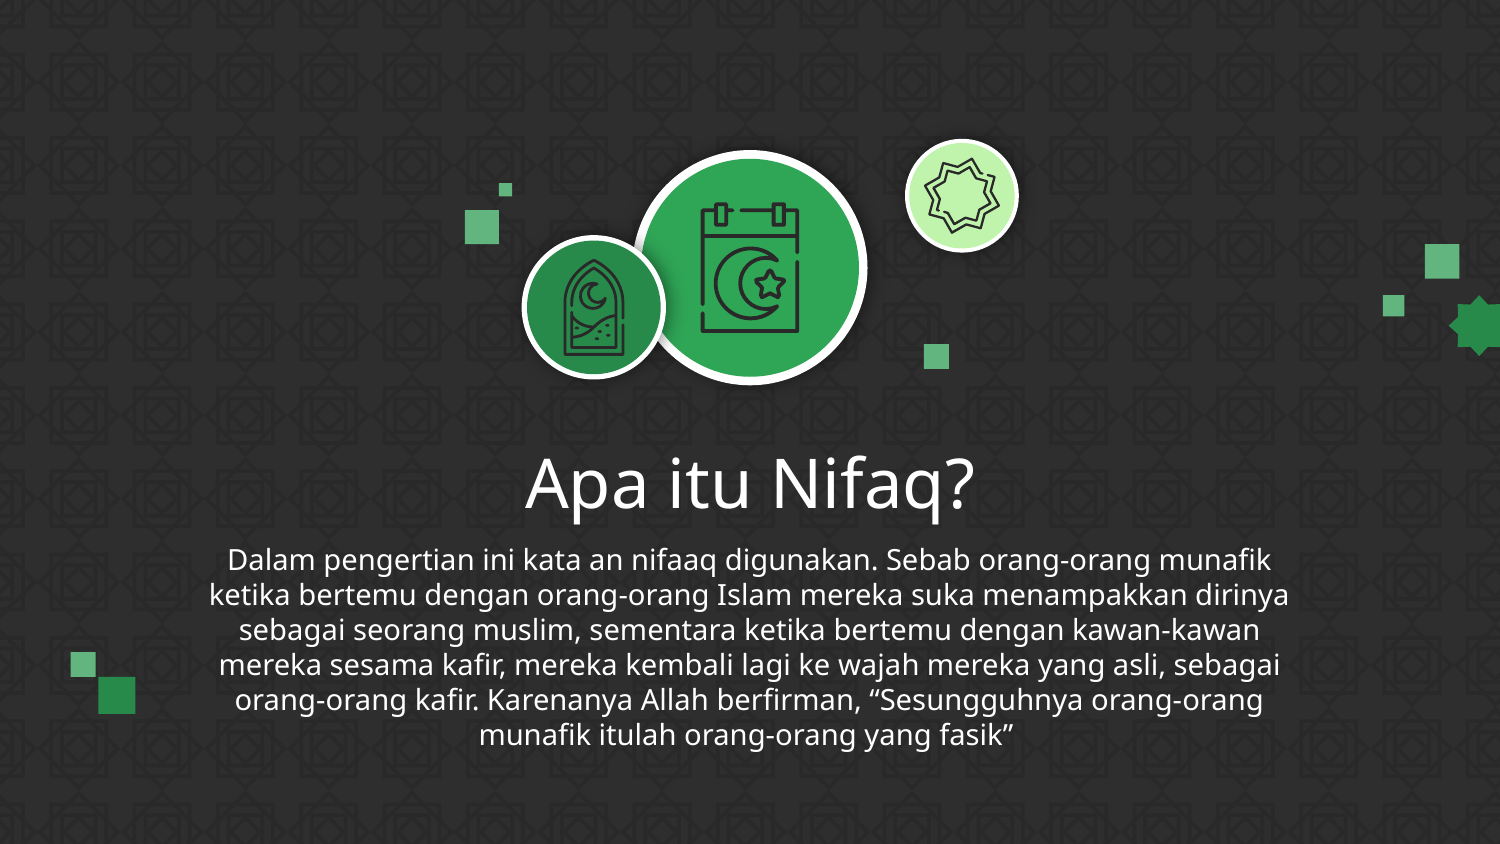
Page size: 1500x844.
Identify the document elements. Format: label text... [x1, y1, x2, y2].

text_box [476, 190, 712, 425]
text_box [593, 110, 907, 425]
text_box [464, 182, 513, 245]
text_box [869, 103, 1055, 289]
title Apa itu Nifaq? [383, 432, 1117, 512]
subtitle Dalam pengertian ini kata an nifaaq digunakan. Sebab orang-orang munafik ketika bertemu dengan orang-orang Islam mereka suka menampakkan dirinya sebagai seorang muslim, sementara ketika bertemu dengan kawan-kawan mereka sesama kafir, mereka kembali lagi ke wajah mereka yang asli, sebagai orang-orang kafir. Karenanya Allah berfirman, “Sesungguhnya orang-orang munafik itulah orang-orang yang fasik” [174, 512, 1326, 780]
text_box [923, 344, 949, 369]
